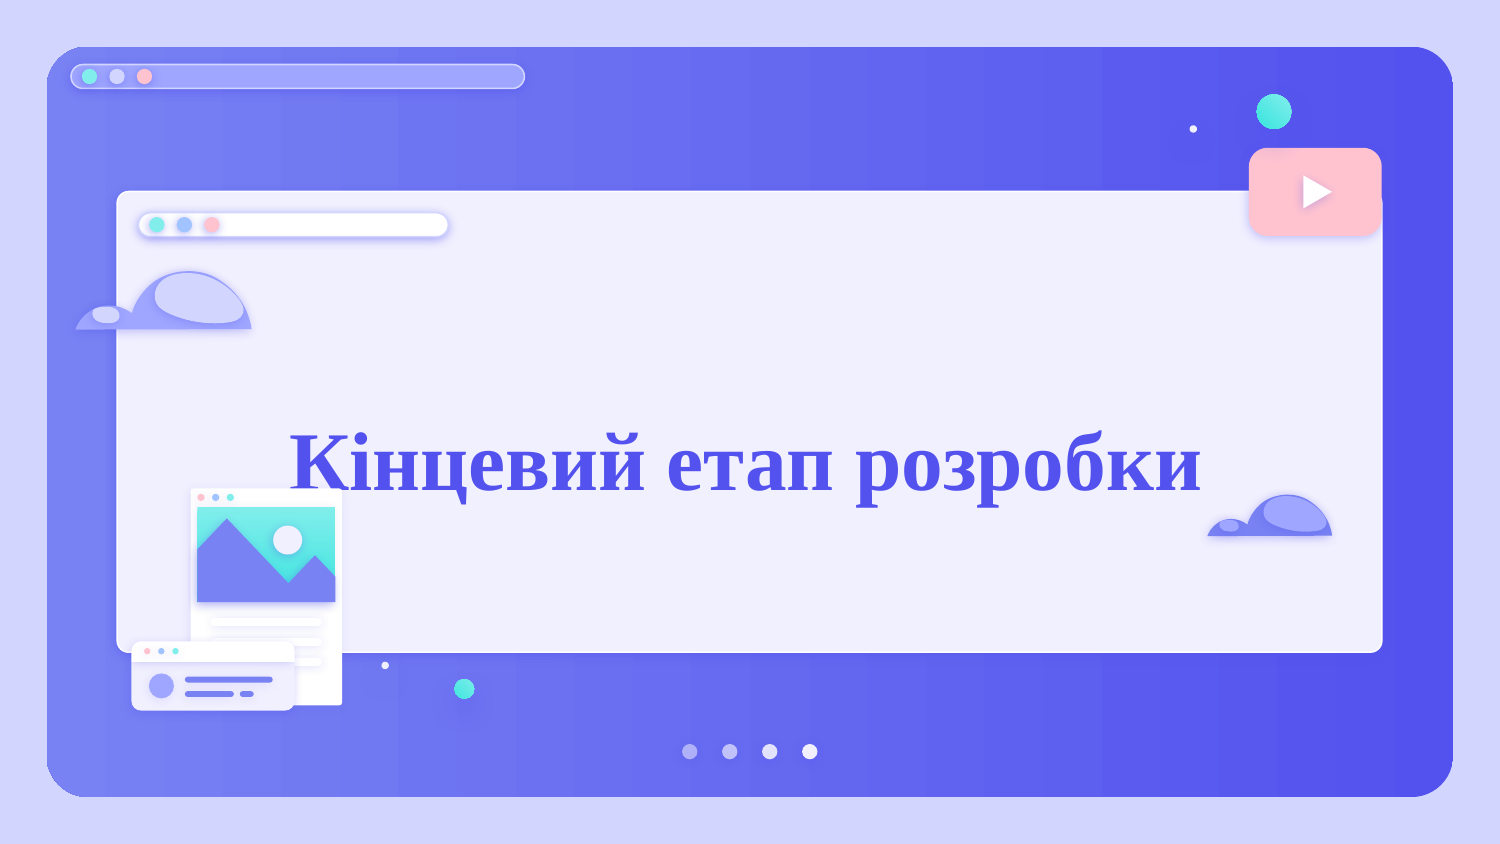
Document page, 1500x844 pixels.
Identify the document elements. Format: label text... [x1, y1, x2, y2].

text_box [381, 660, 477, 692]
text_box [190, 488, 343, 706]
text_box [75, 270, 252, 330]
title Кінцевий етап розробки [246, 224, 1253, 640]
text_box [131, 641, 295, 711]
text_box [1248, 147, 1382, 237]
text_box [1207, 494, 1333, 537]
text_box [1189, 94, 1292, 133]
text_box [138, 212, 449, 237]
